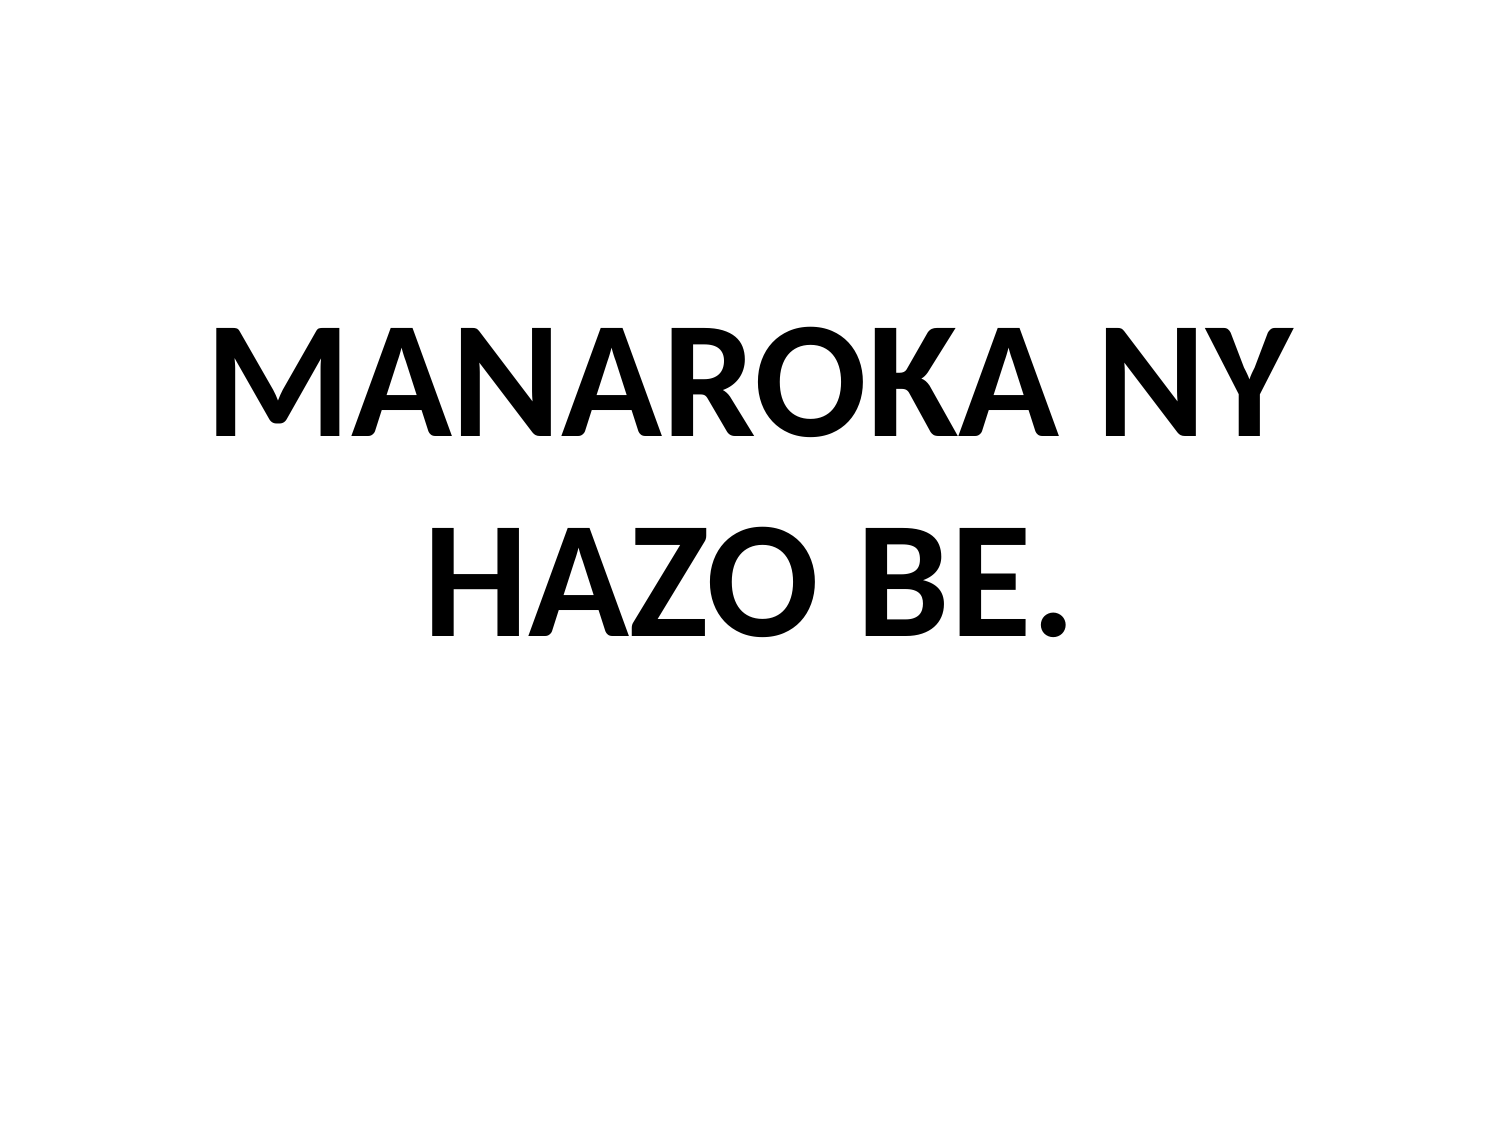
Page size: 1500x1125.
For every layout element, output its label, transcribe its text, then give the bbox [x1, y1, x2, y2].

title MANAROKA NY HAZO BE. [112, 349, 1388, 591]
